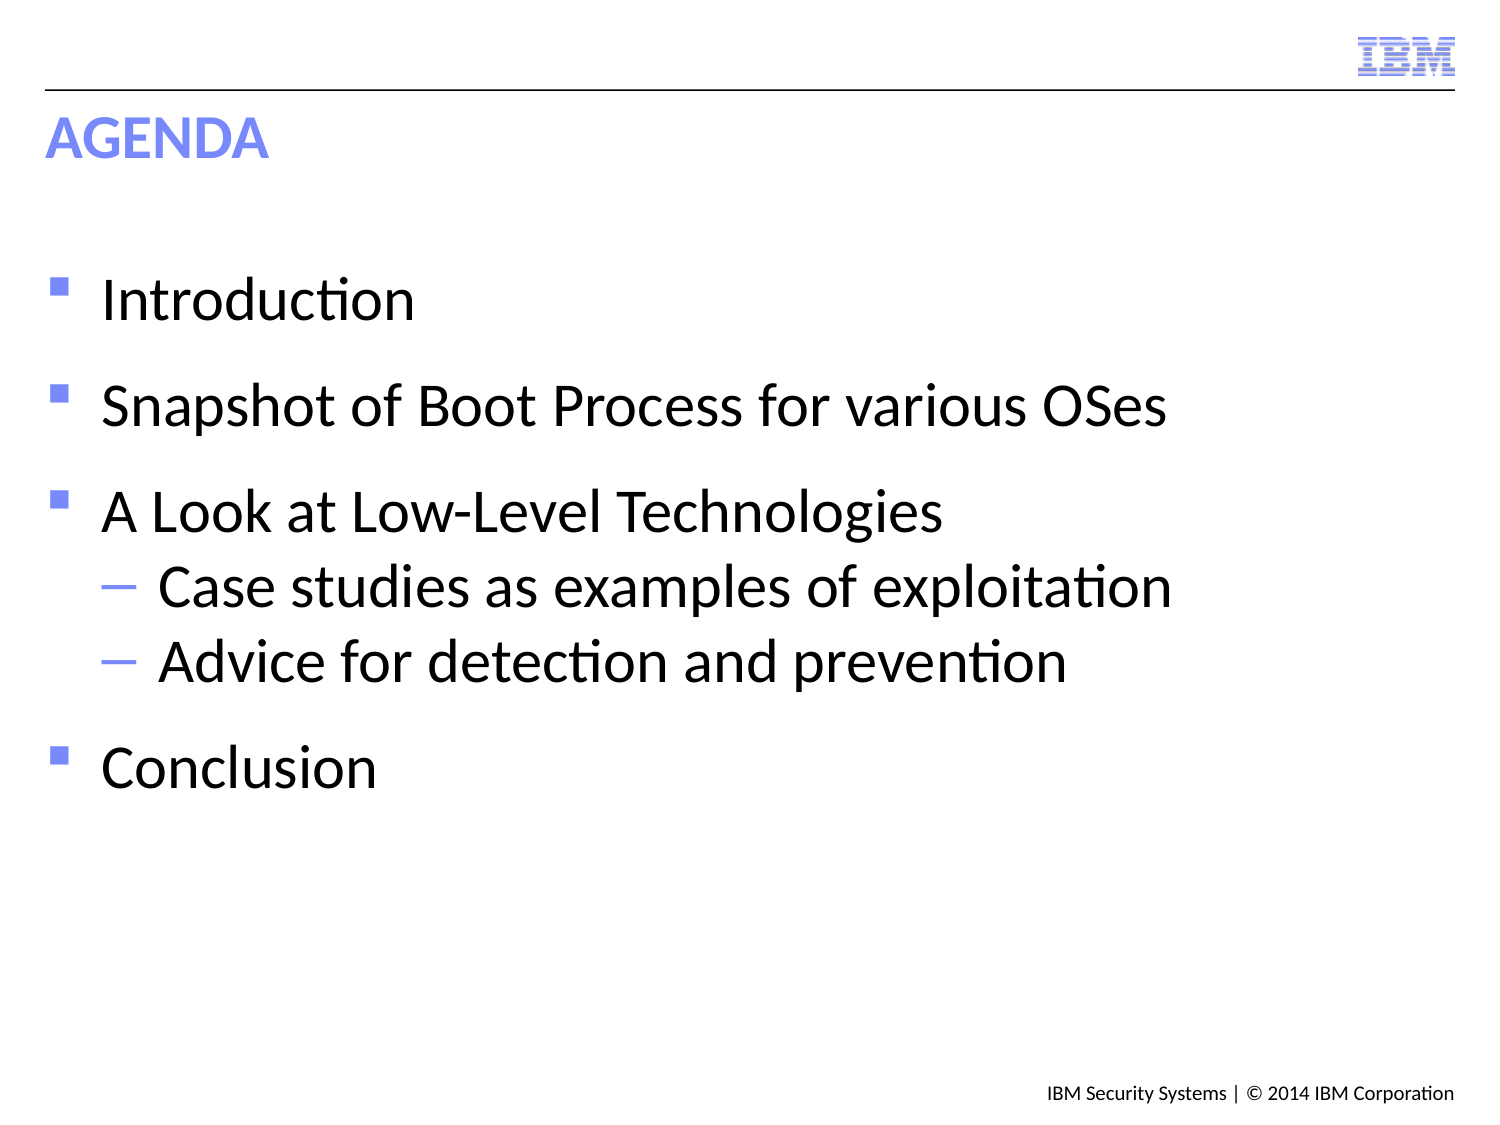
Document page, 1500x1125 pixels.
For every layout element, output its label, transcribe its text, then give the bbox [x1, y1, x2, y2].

title Agenda [29, 97, 1476, 238]
list Introduction Snapshot of Boot Process for various OSes A Look at Low-Level Technologies Case studies as examples of exploitation Advice for detection and prevention Conclusion [29, 249, 1476, 1068]
picture [1358, 37, 1455, 76]
